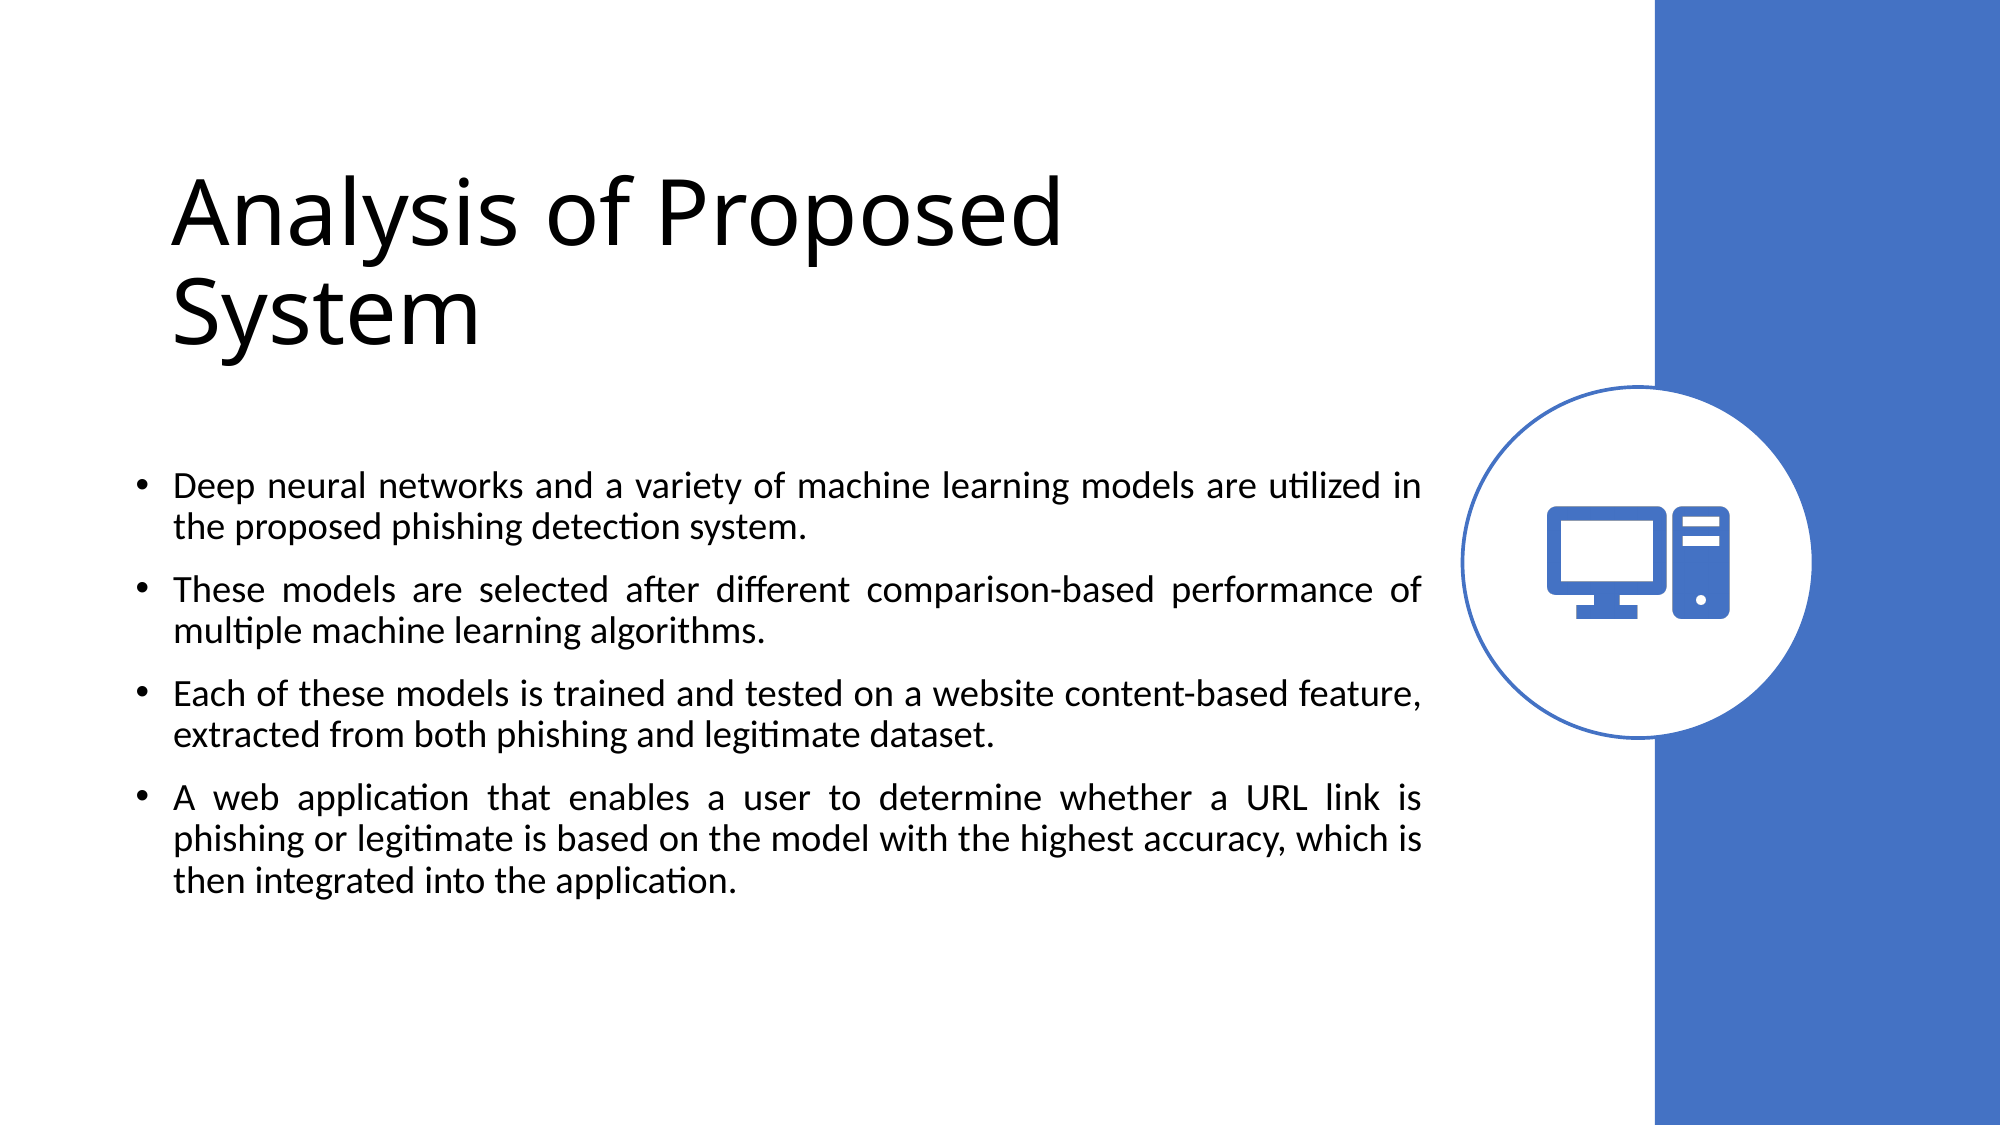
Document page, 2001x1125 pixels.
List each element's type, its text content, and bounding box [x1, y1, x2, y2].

picture [1544, 468, 1732, 657]
title Analysis of Proposed System [156, 156, 1383, 320]
subtitle Deep neural networks and a variety of machine learning models are utilized in the proposed phishing detection system. These models are selected after different comparison-based performance of multiple machine learning algorithms. Each of these models is trained and tested on a website content-based feature, extracted from both phishing and legitimate dataset. A web application that enables a user to determine whether a URL link is phishing or legitimate is based on the model with the highest accuracy, which is then integrated into the application. [101, 320, 1438, 1047]
text_box [1461, 385, 1815, 740]
text_box [1654, 0, 2000, 1125]
